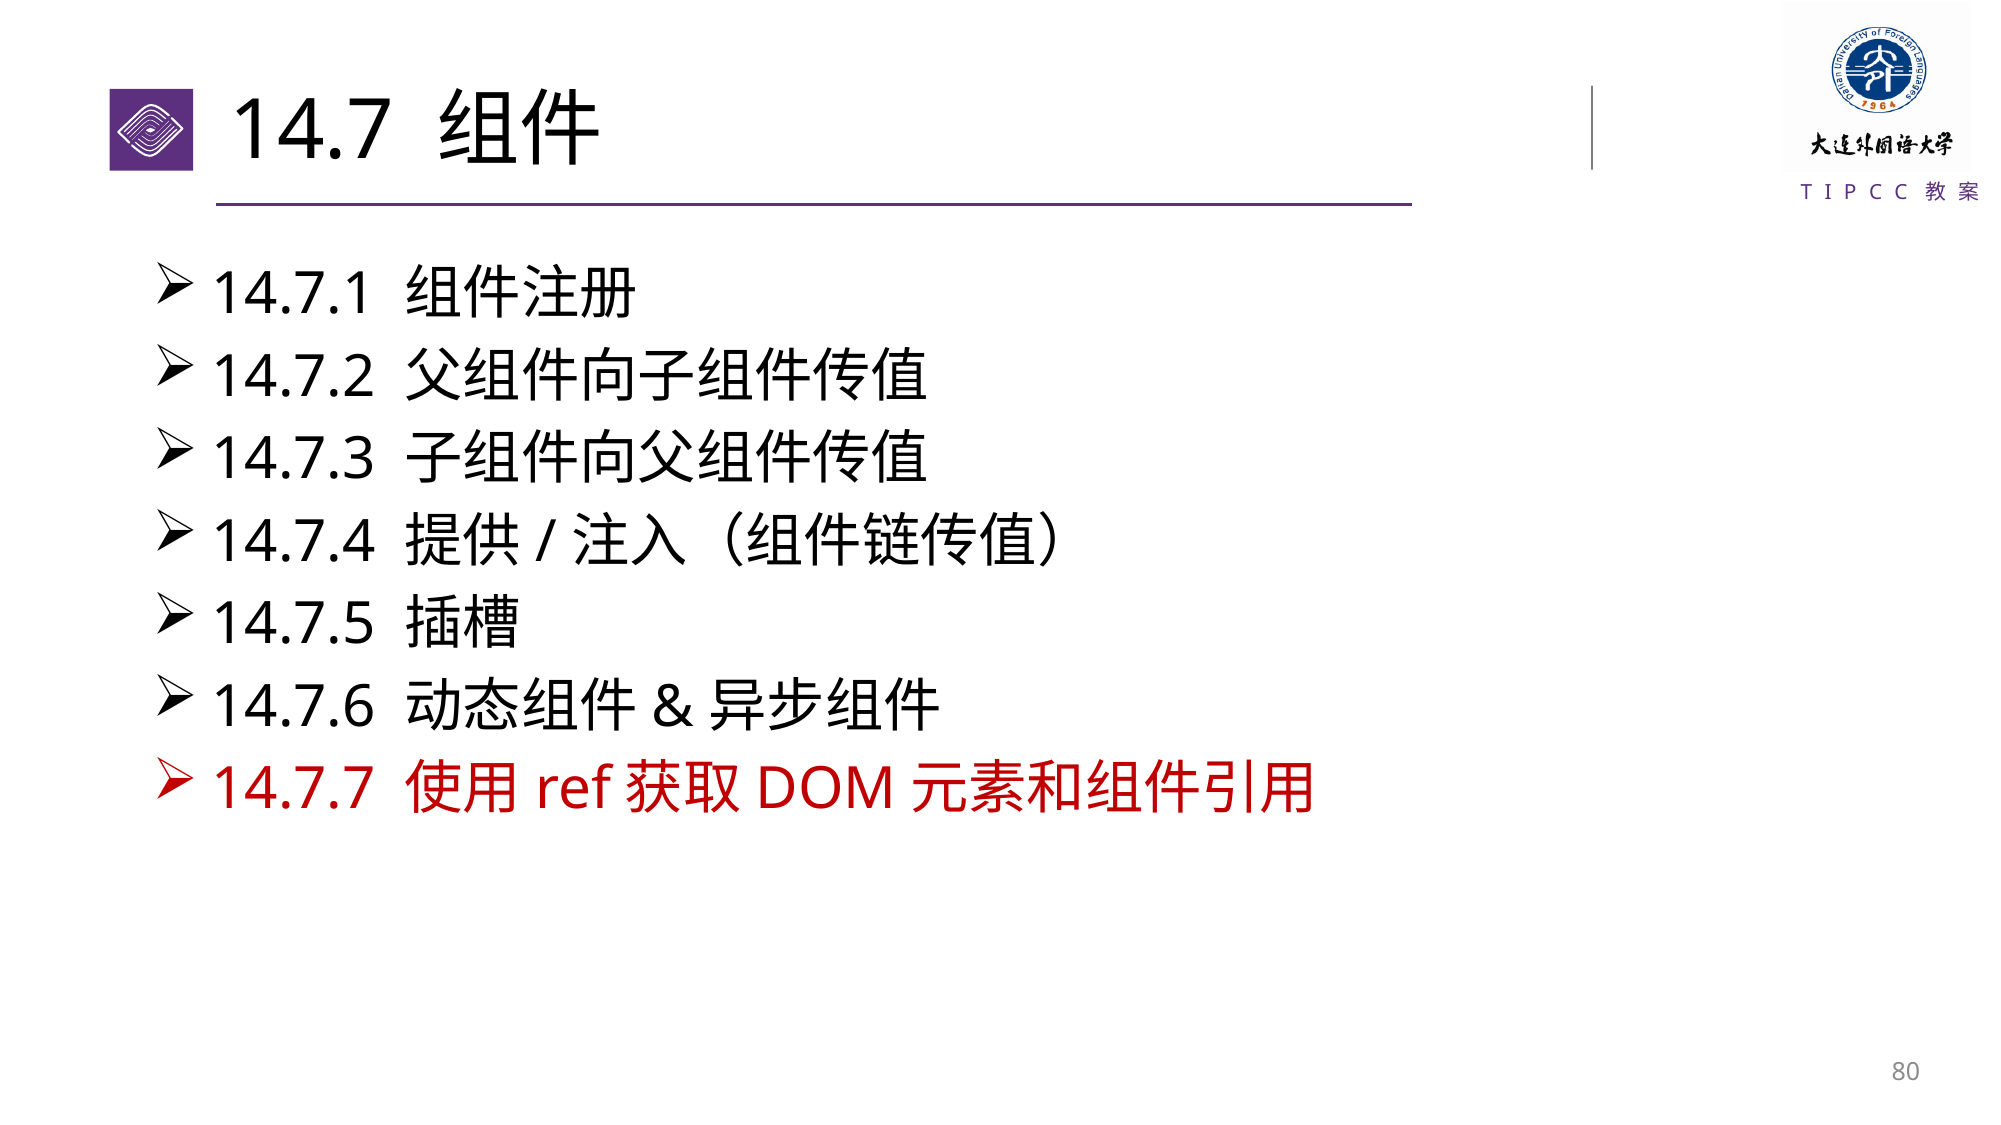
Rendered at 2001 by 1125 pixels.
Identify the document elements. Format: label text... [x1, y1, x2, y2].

title 14.7 组件 [214, 59, 1564, 205]
slide_number 79 [1485, 1042, 1936, 1103]
list 14.7.1 组件注册 14.7.2 父组件向子组件传值 14.7.3 子组件向父组件传值 14.7.4 提供/注入（组件链传值） 14.7.5 插槽 14.7.6 动态组件&异步组件 14.7.7 使用ref获取DOM元素和组件引用 [137, 247, 1863, 1001]
picture [1782, 2, 1971, 172]
